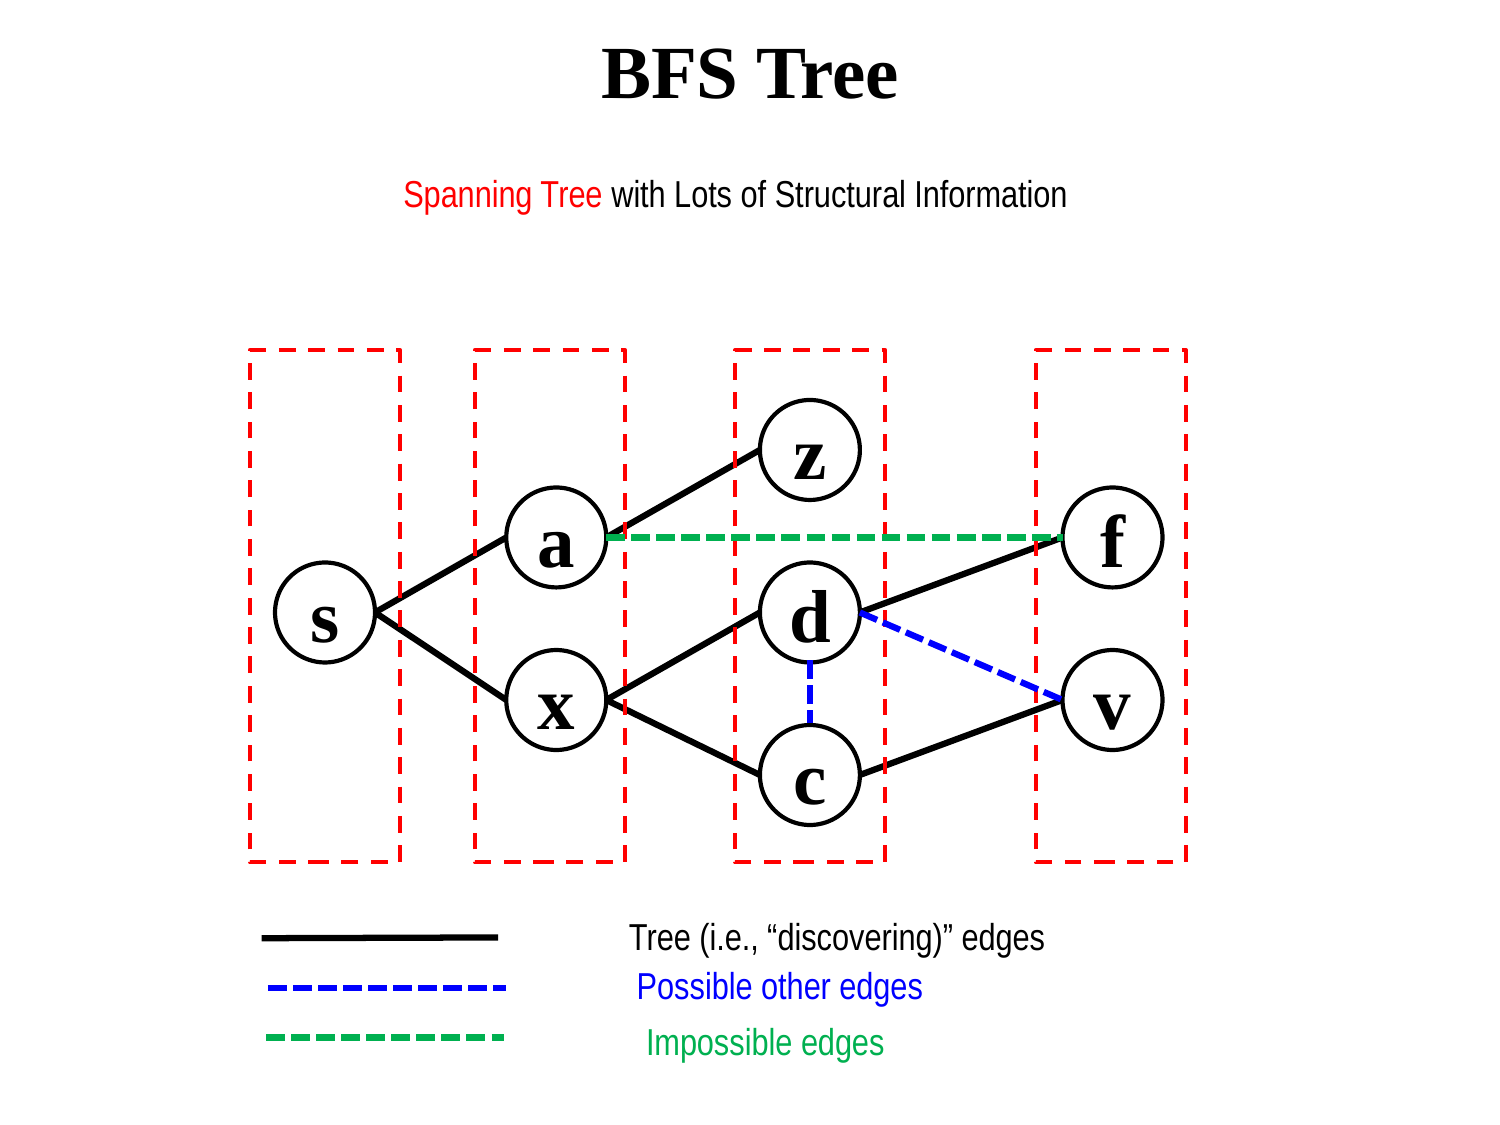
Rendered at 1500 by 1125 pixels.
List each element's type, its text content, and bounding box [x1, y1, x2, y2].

text_box Impossible edges [631, 1010, 1057, 1070]
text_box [859, 624, 1063, 713]
text_box [733, 835, 887, 864]
text_box Possible other edges [621, 966, 1047, 1015]
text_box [274, 399, 1163, 826]
text_box Spanning Tree with Lots of Structural Information [212, 162, 1250, 223]
title BFS Tree [75, 0, 1425, 163]
text_box [473, 348, 627, 398]
text_box [733, 348, 887, 398]
text_box [248, 348, 402, 864]
text_box [473, 835, 627, 864]
text_box [1034, 348, 1188, 864]
text_box Tree (i.e., “discovering)” edges [614, 906, 1163, 966]
